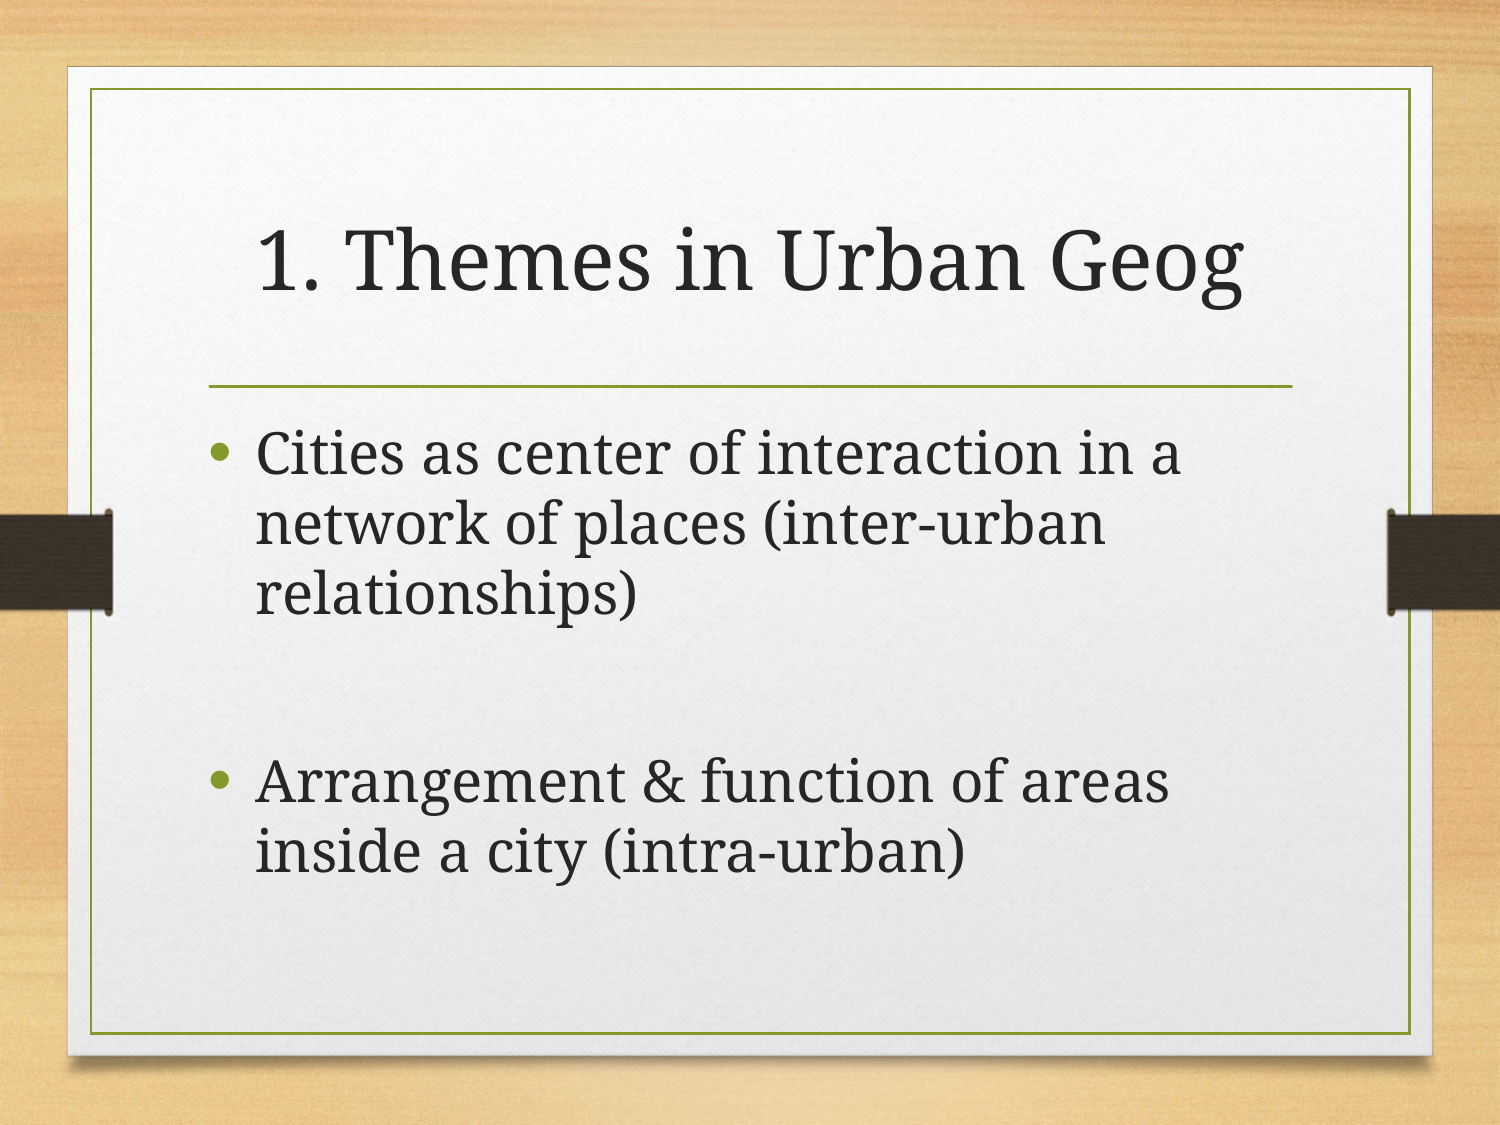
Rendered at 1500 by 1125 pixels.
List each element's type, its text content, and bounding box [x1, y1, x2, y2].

title 1. Themes in Urban Geog [193, 150, 1309, 365]
list Cities as center of interaction in a network of places (inter-urban relationships) Arrangement & function of areas inside a city (intra-urban) [193, 408, 1309, 974]
picture [0, 0, 1500, 1125]
